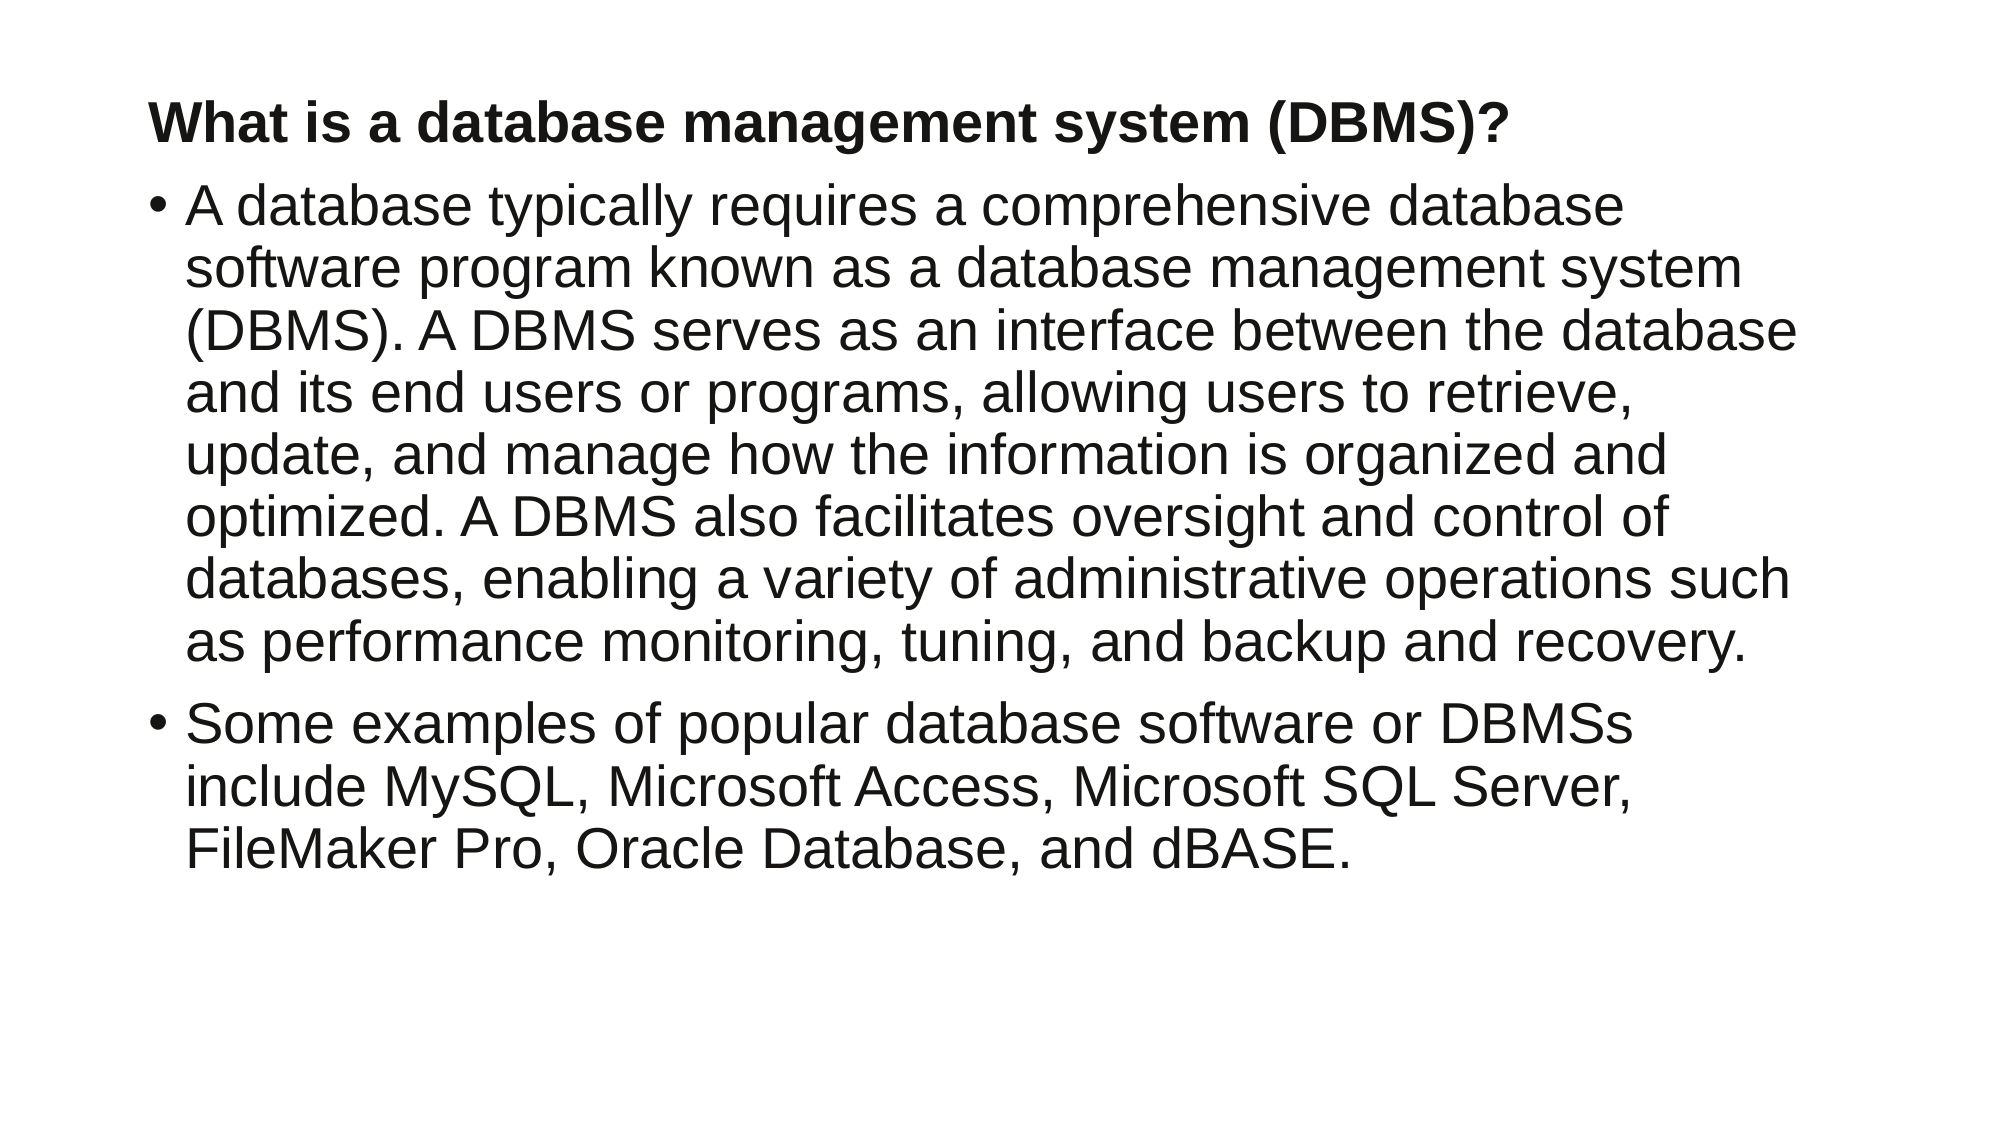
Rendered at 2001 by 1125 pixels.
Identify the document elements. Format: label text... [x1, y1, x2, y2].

list What is a database management system (DBMS)? A database typically requires a comprehensive database software program known as a database management system (DBMS). A DBMS serves as an interface between the database and its end users or programs, allowing users to retrieve, update, and manage how the information is organized and optimized. A DBMS also facilitates oversight and control of databases, enabling a variety of administrative operations such as performance monitoring, tuning, and backup and recovery. Some examples of popular database software or DBMSs include MySQL, Microsoft Access, Microsoft SQL Server, FileMaker Pro, Oracle Database, and dBASE. [133, 85, 1831, 902]
